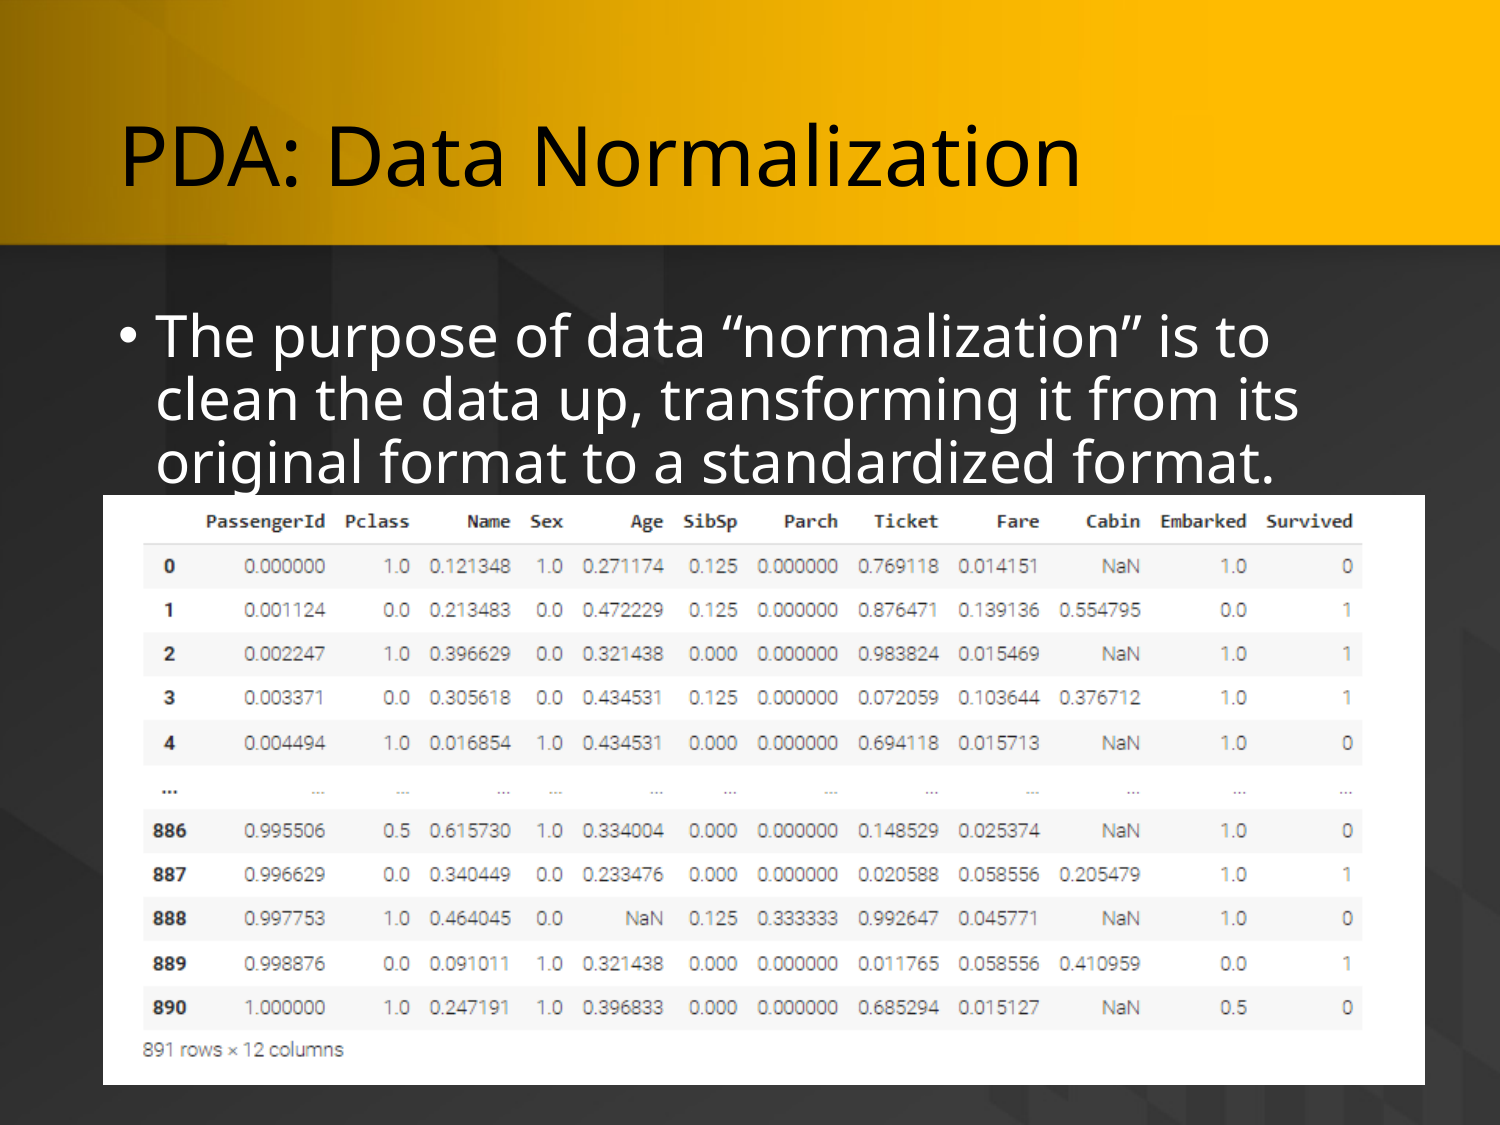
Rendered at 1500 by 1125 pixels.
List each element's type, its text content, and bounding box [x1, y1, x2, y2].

title PDA: Data Normalization [103, 7, 1115, 212]
list The purpose of data “normalization” is to clean the data up, transforming it from its original format to a standardized format. [103, 299, 1397, 495]
picture [0, 0, 1500, 1125]
